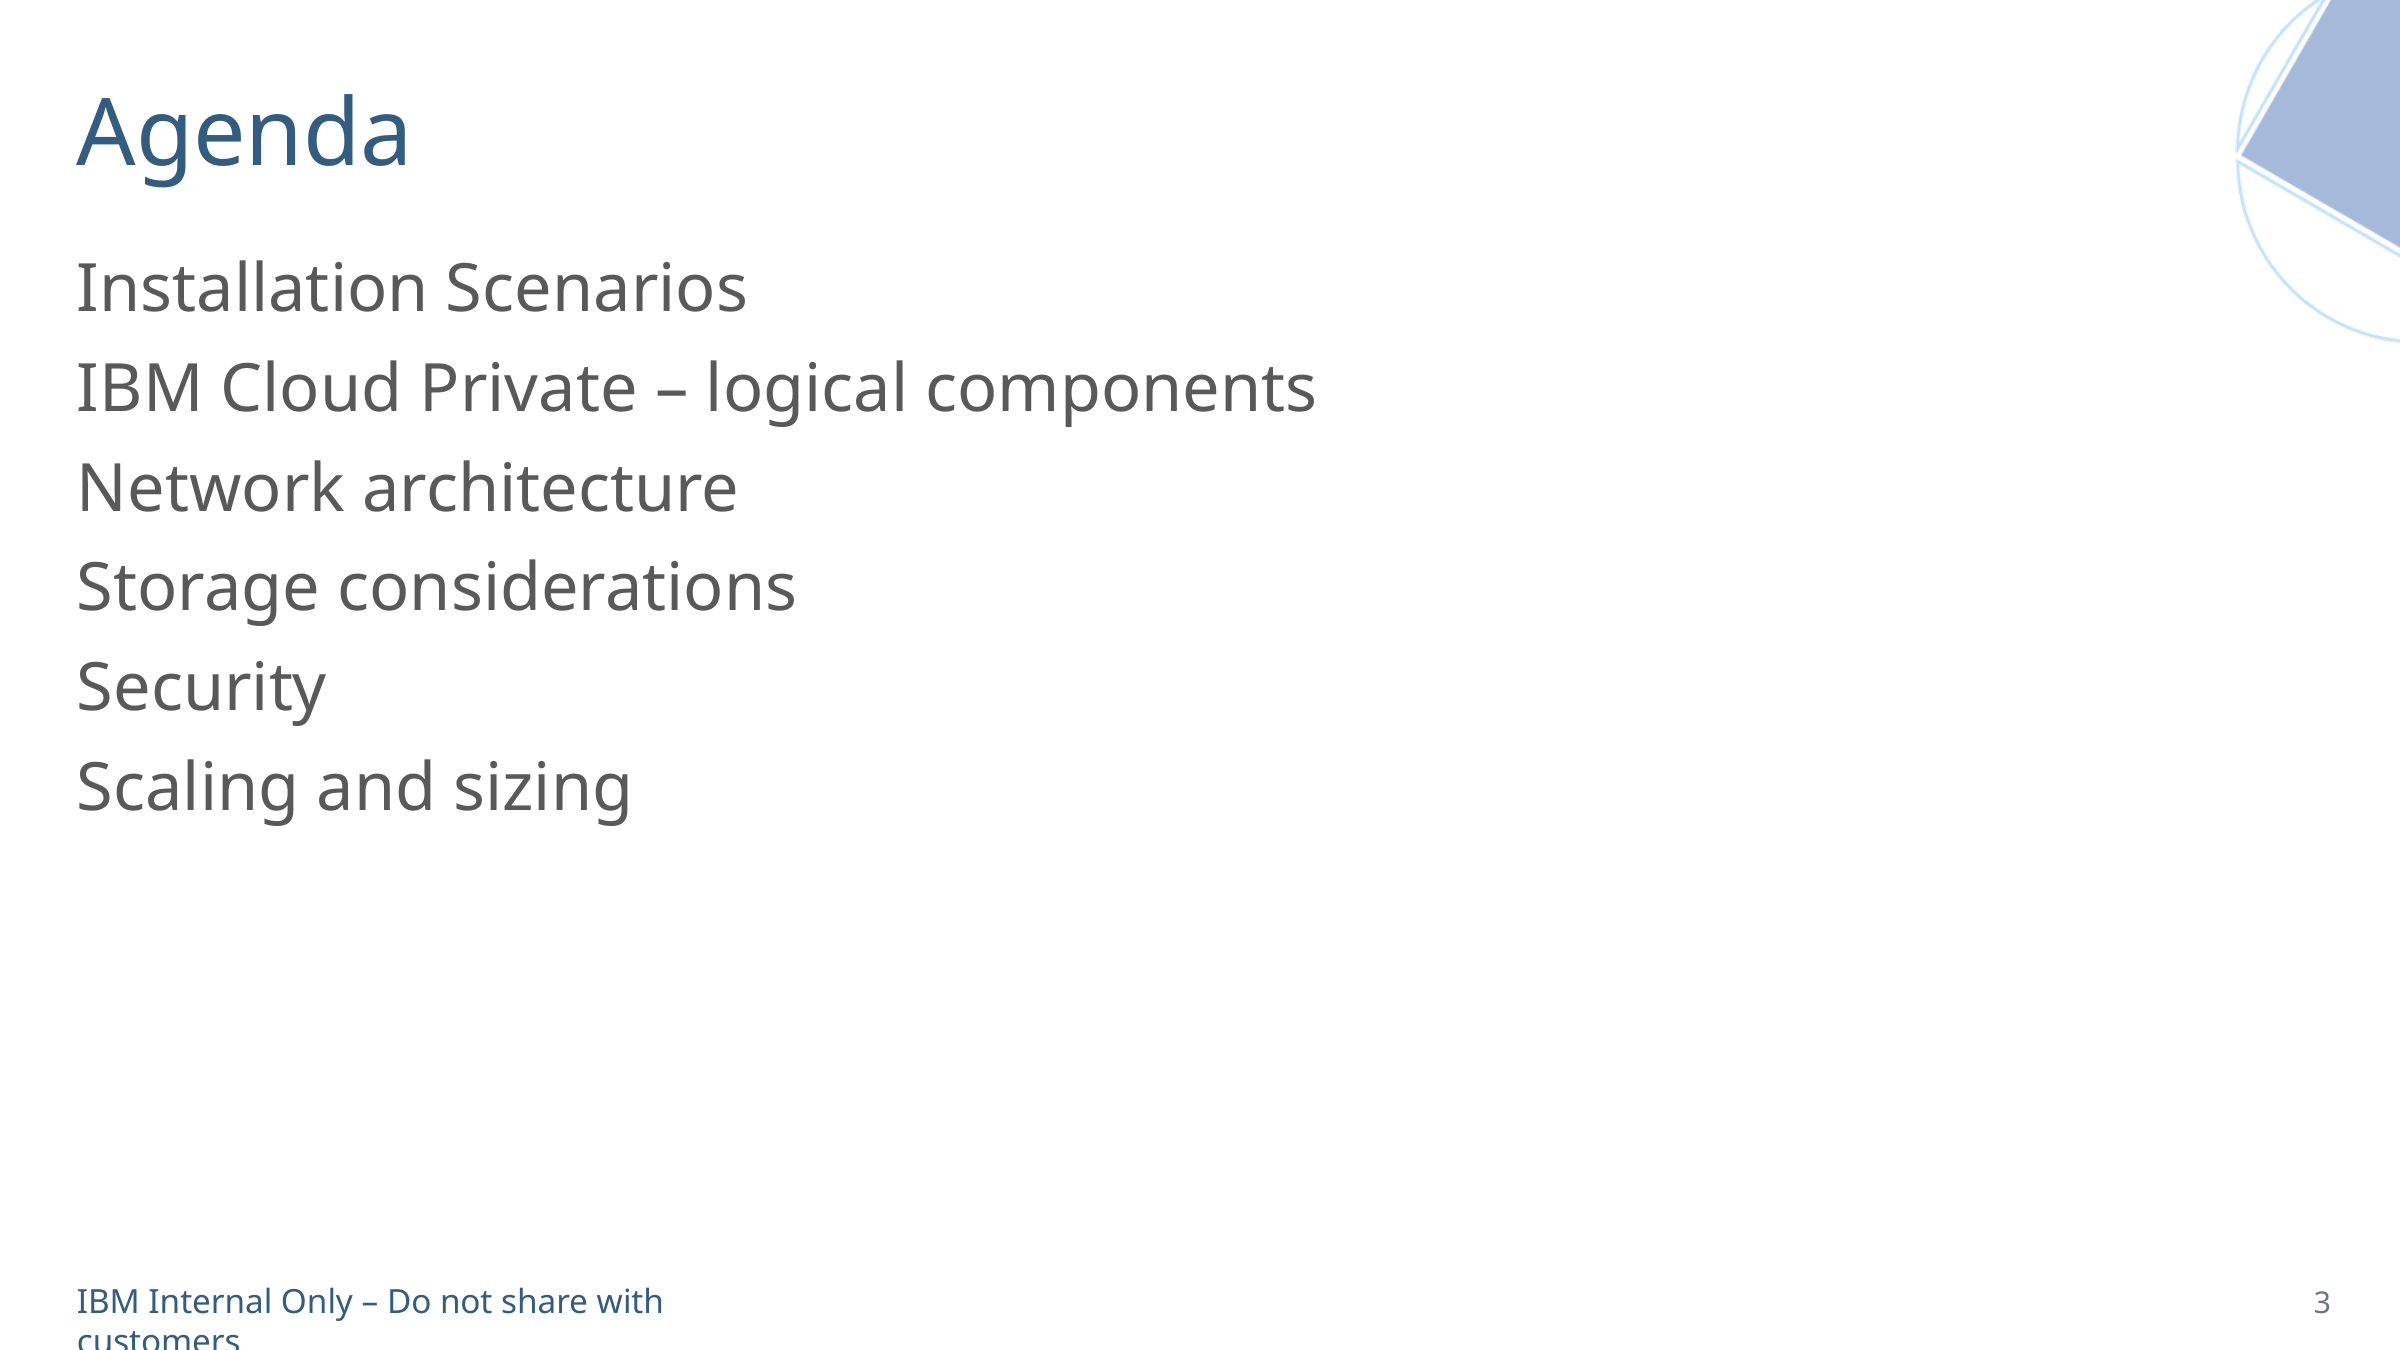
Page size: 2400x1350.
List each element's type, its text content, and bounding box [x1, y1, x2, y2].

title Agenda [76, 11, 2220, 185]
list Installation Scenarios IBM Cloud Private – logical components Network architecture Storage considerations Security Scaling and sizing [76, 236, 2220, 1237]
slide_number 3 [2240, 1268, 2346, 1340]
